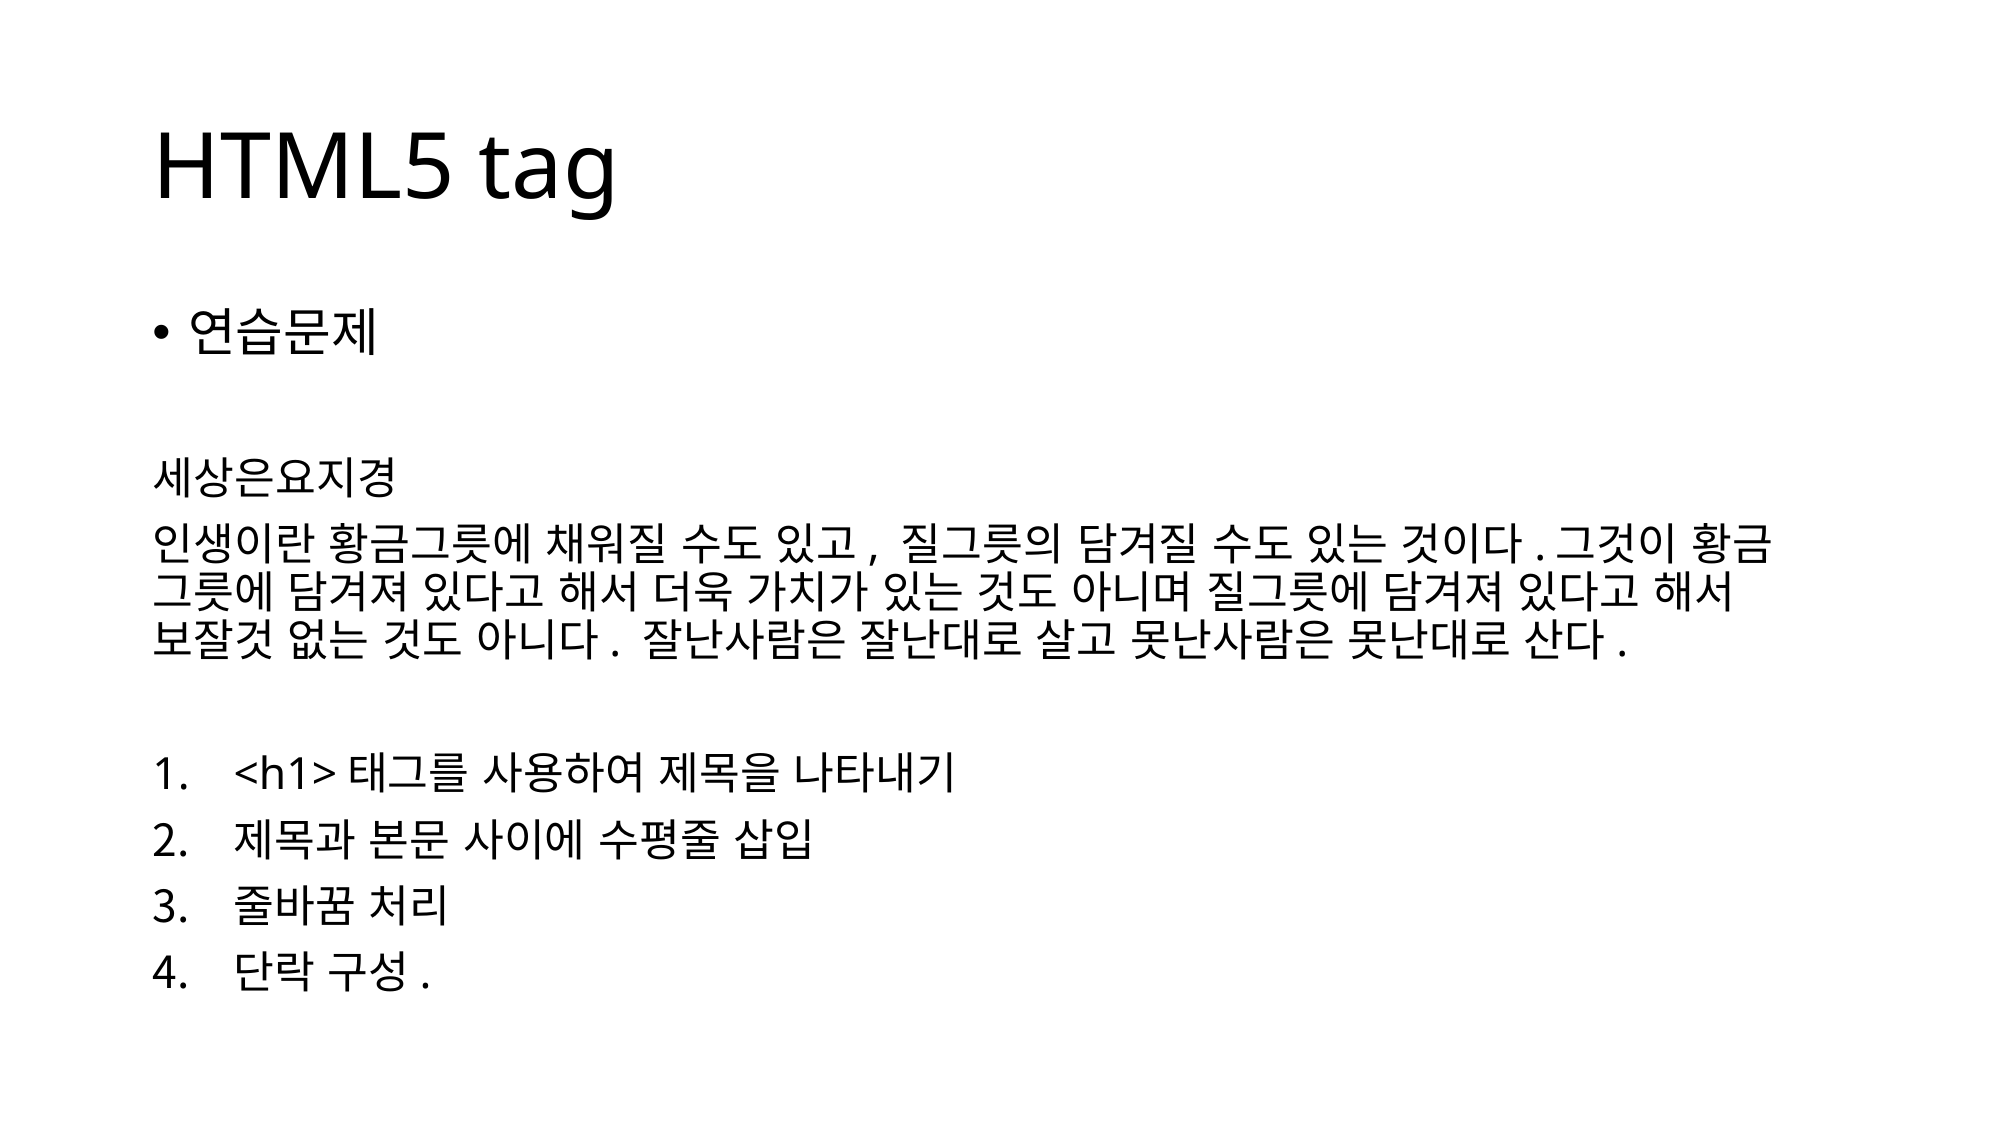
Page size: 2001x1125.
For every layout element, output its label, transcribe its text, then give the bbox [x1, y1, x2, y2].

title HTML5 tag [137, 59, 1863, 278]
list 연습문제 세상은요지경 인생이란 황금그릇에 채워질 수도 있고, 질그릇의 담겨질 수도 있는 것이다.그것이 황금 그릇에 담겨져 있다고 해서 더욱 가치가 있는 것도 아니며 질그릇에 담겨져 있다고 해서 보잘것 없는 것도 아니다. 잘난사람은 잘난대로 살고 못난사람은 못난대로 산다. <h1>태그를 사용하여 제목을 나타내기 제목과 본문 사이에 수평줄 삽입 줄바꿈 처리 단락 구성. [137, 299, 1863, 1014]
